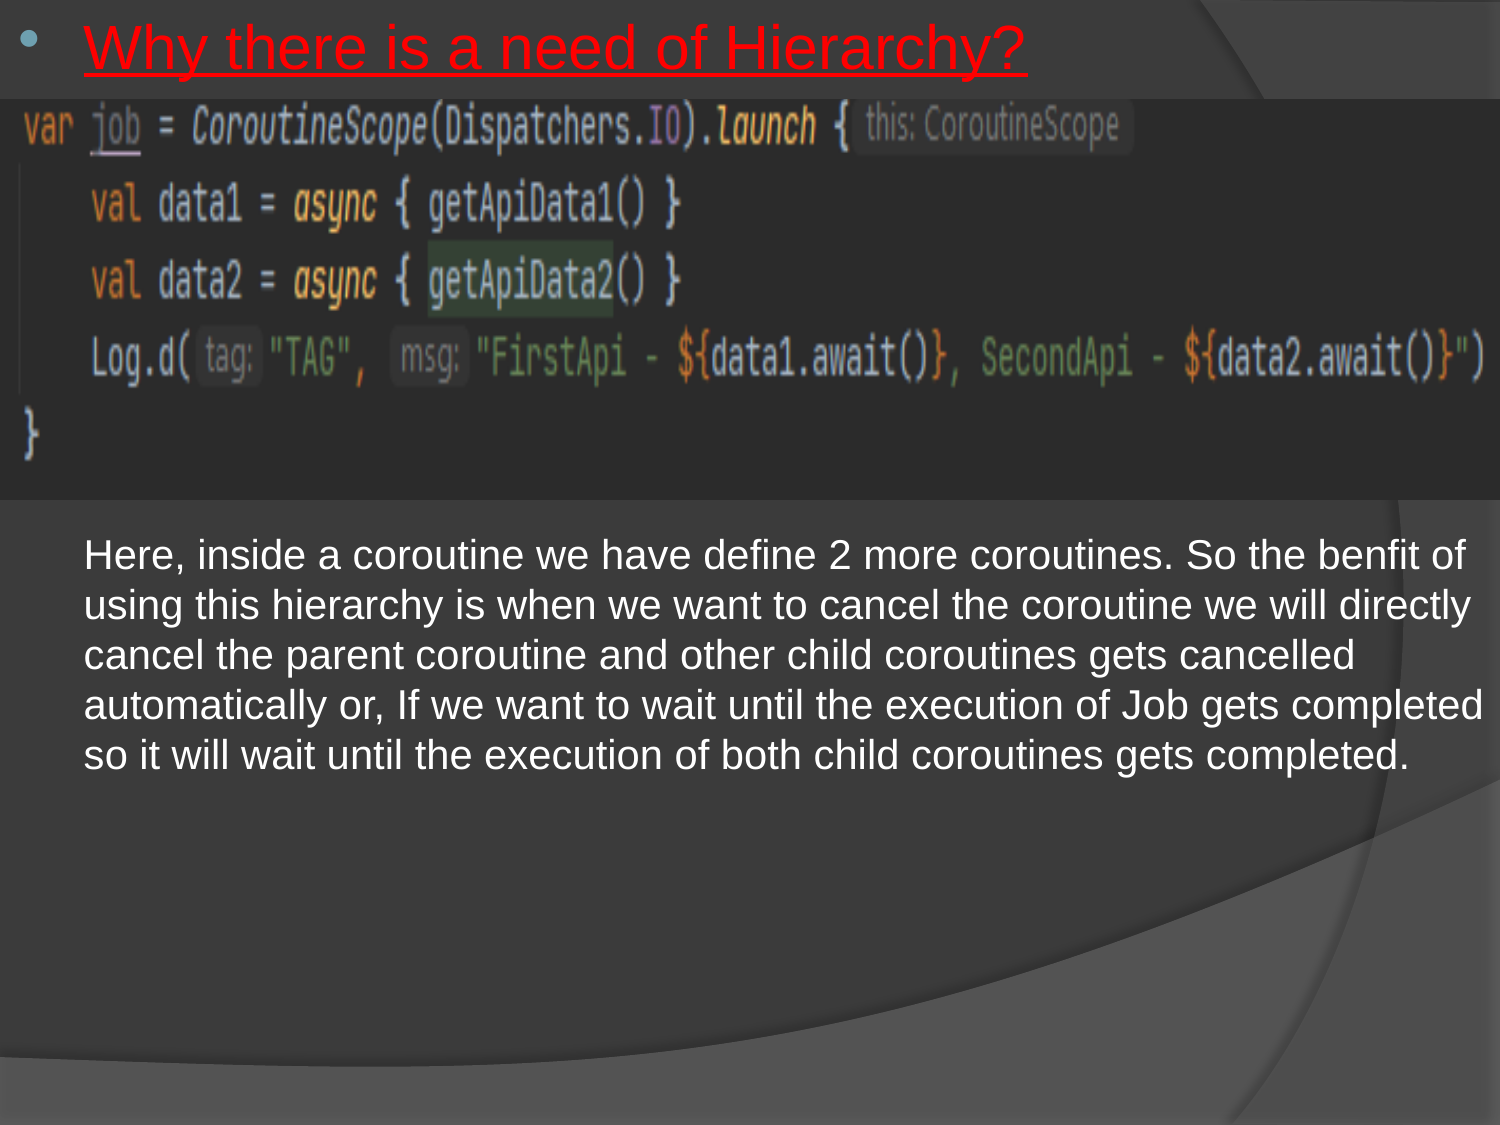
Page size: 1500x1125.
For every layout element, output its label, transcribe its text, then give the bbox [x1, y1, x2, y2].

list Why there is a need of Hierarchy? Here, inside a coroutine we have define 2 more coroutines. So the benfit of using this hierarchy is when we want to cancel the coroutine we will directly cancel the parent coroutine and other child coroutines gets cancelled automatically or, If we want to wait until the execution of Job gets completed so it will wait until the execution of both child coroutines gets completed. [0, 0, 1500, 91]
list Why there is a need of Hierarchy? Here, inside a coroutine we have define 2 more coroutines. So the benfit of using this hierarchy is when we want to cancel the coroutine we will directly cancel the parent coroutine and other child coroutines gets cancelled automatically or, If we want to wait until the execution of Job gets completed so it will wait until the execution of both child coroutines gets completed. [0, 512, 1500, 1125]
picture [0, 99, 1500, 501]
